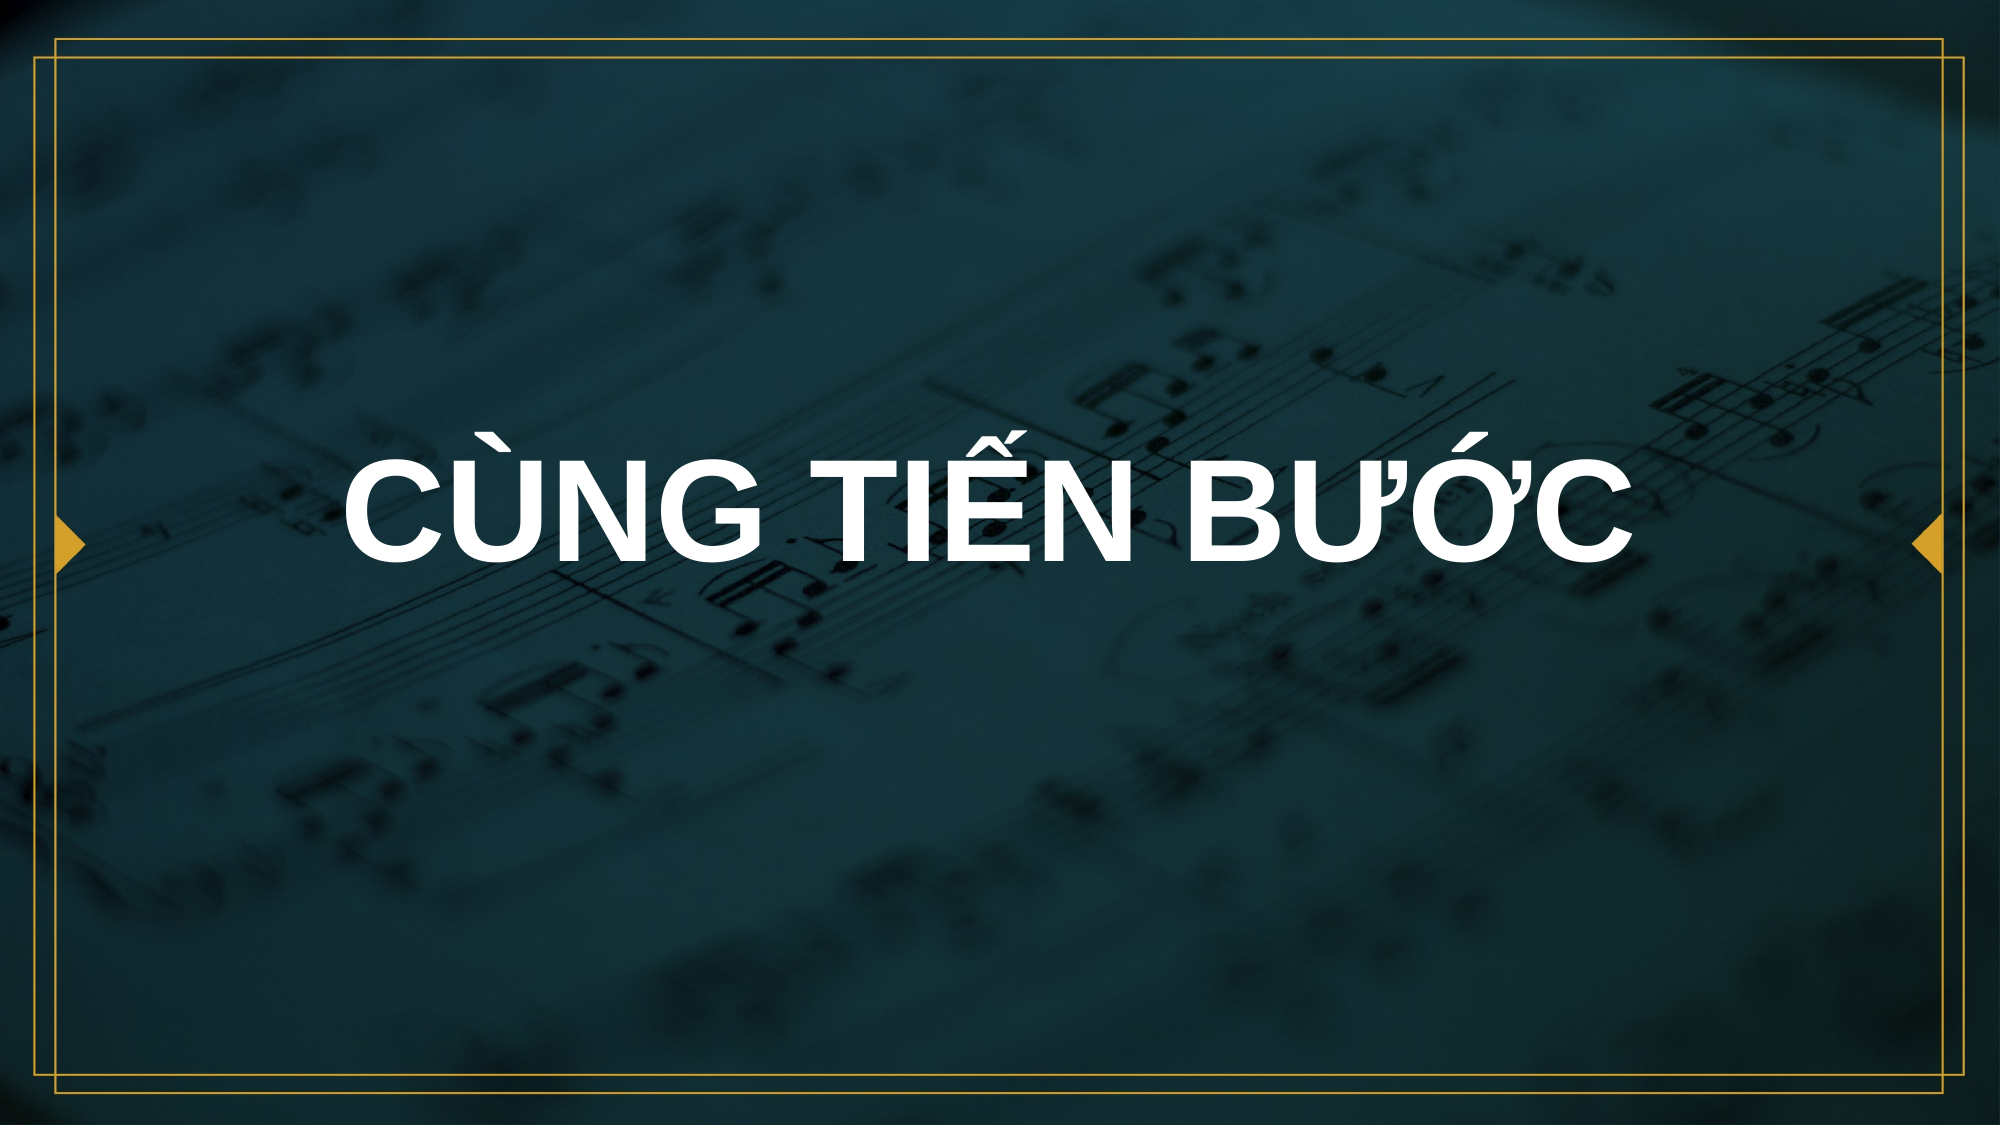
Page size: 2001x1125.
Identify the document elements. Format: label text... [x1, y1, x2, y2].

picture [0, 0, 2000, 1125]
title CÙNG TIẾN BƯỚC [103, 151, 1875, 821]
